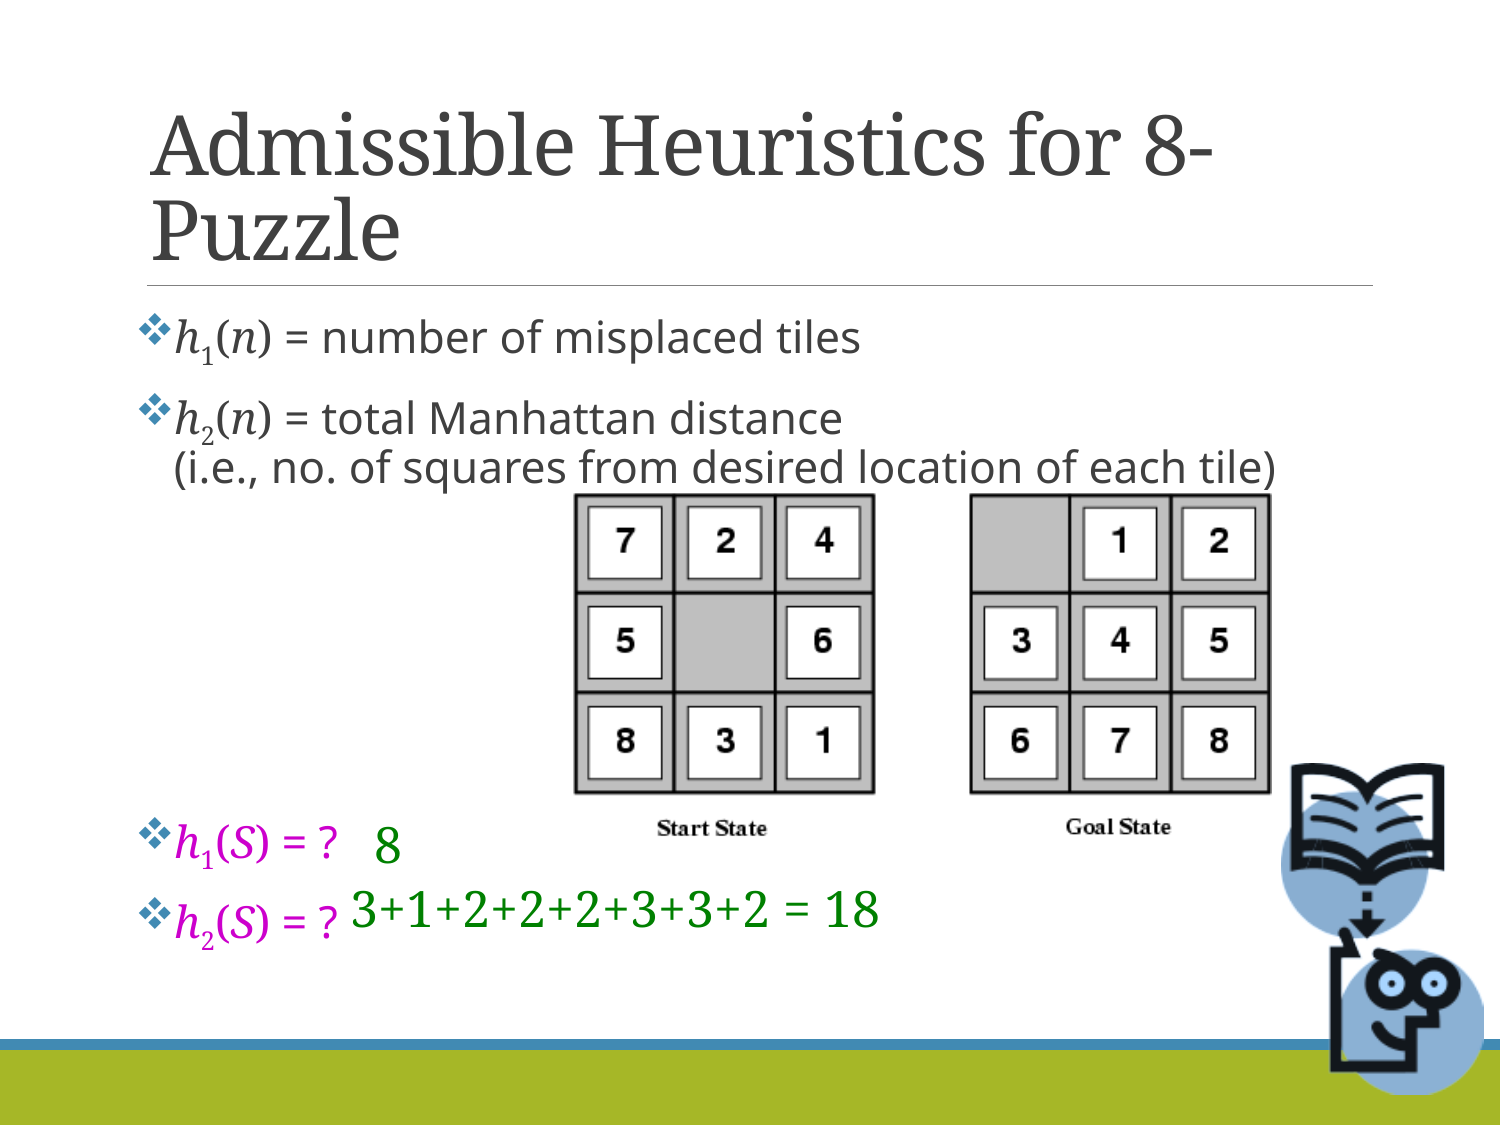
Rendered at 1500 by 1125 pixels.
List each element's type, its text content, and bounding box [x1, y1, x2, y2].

picture [572, 491, 1272, 848]
list h1(n) = number of misplaced tiles h2(n) = total Manhattan distance (i.e., no. of squares from desired location of each tile) h1(S) = ? h2(S) = ? [135, 302, 1373, 963]
title Admissible Heuristics for 8-Puzzle [135, 47, 1373, 285]
text_box 3+1+2+2+2+3+3+2 = 18 [336, 869, 896, 945]
text_box 8 [360, 805, 418, 869]
